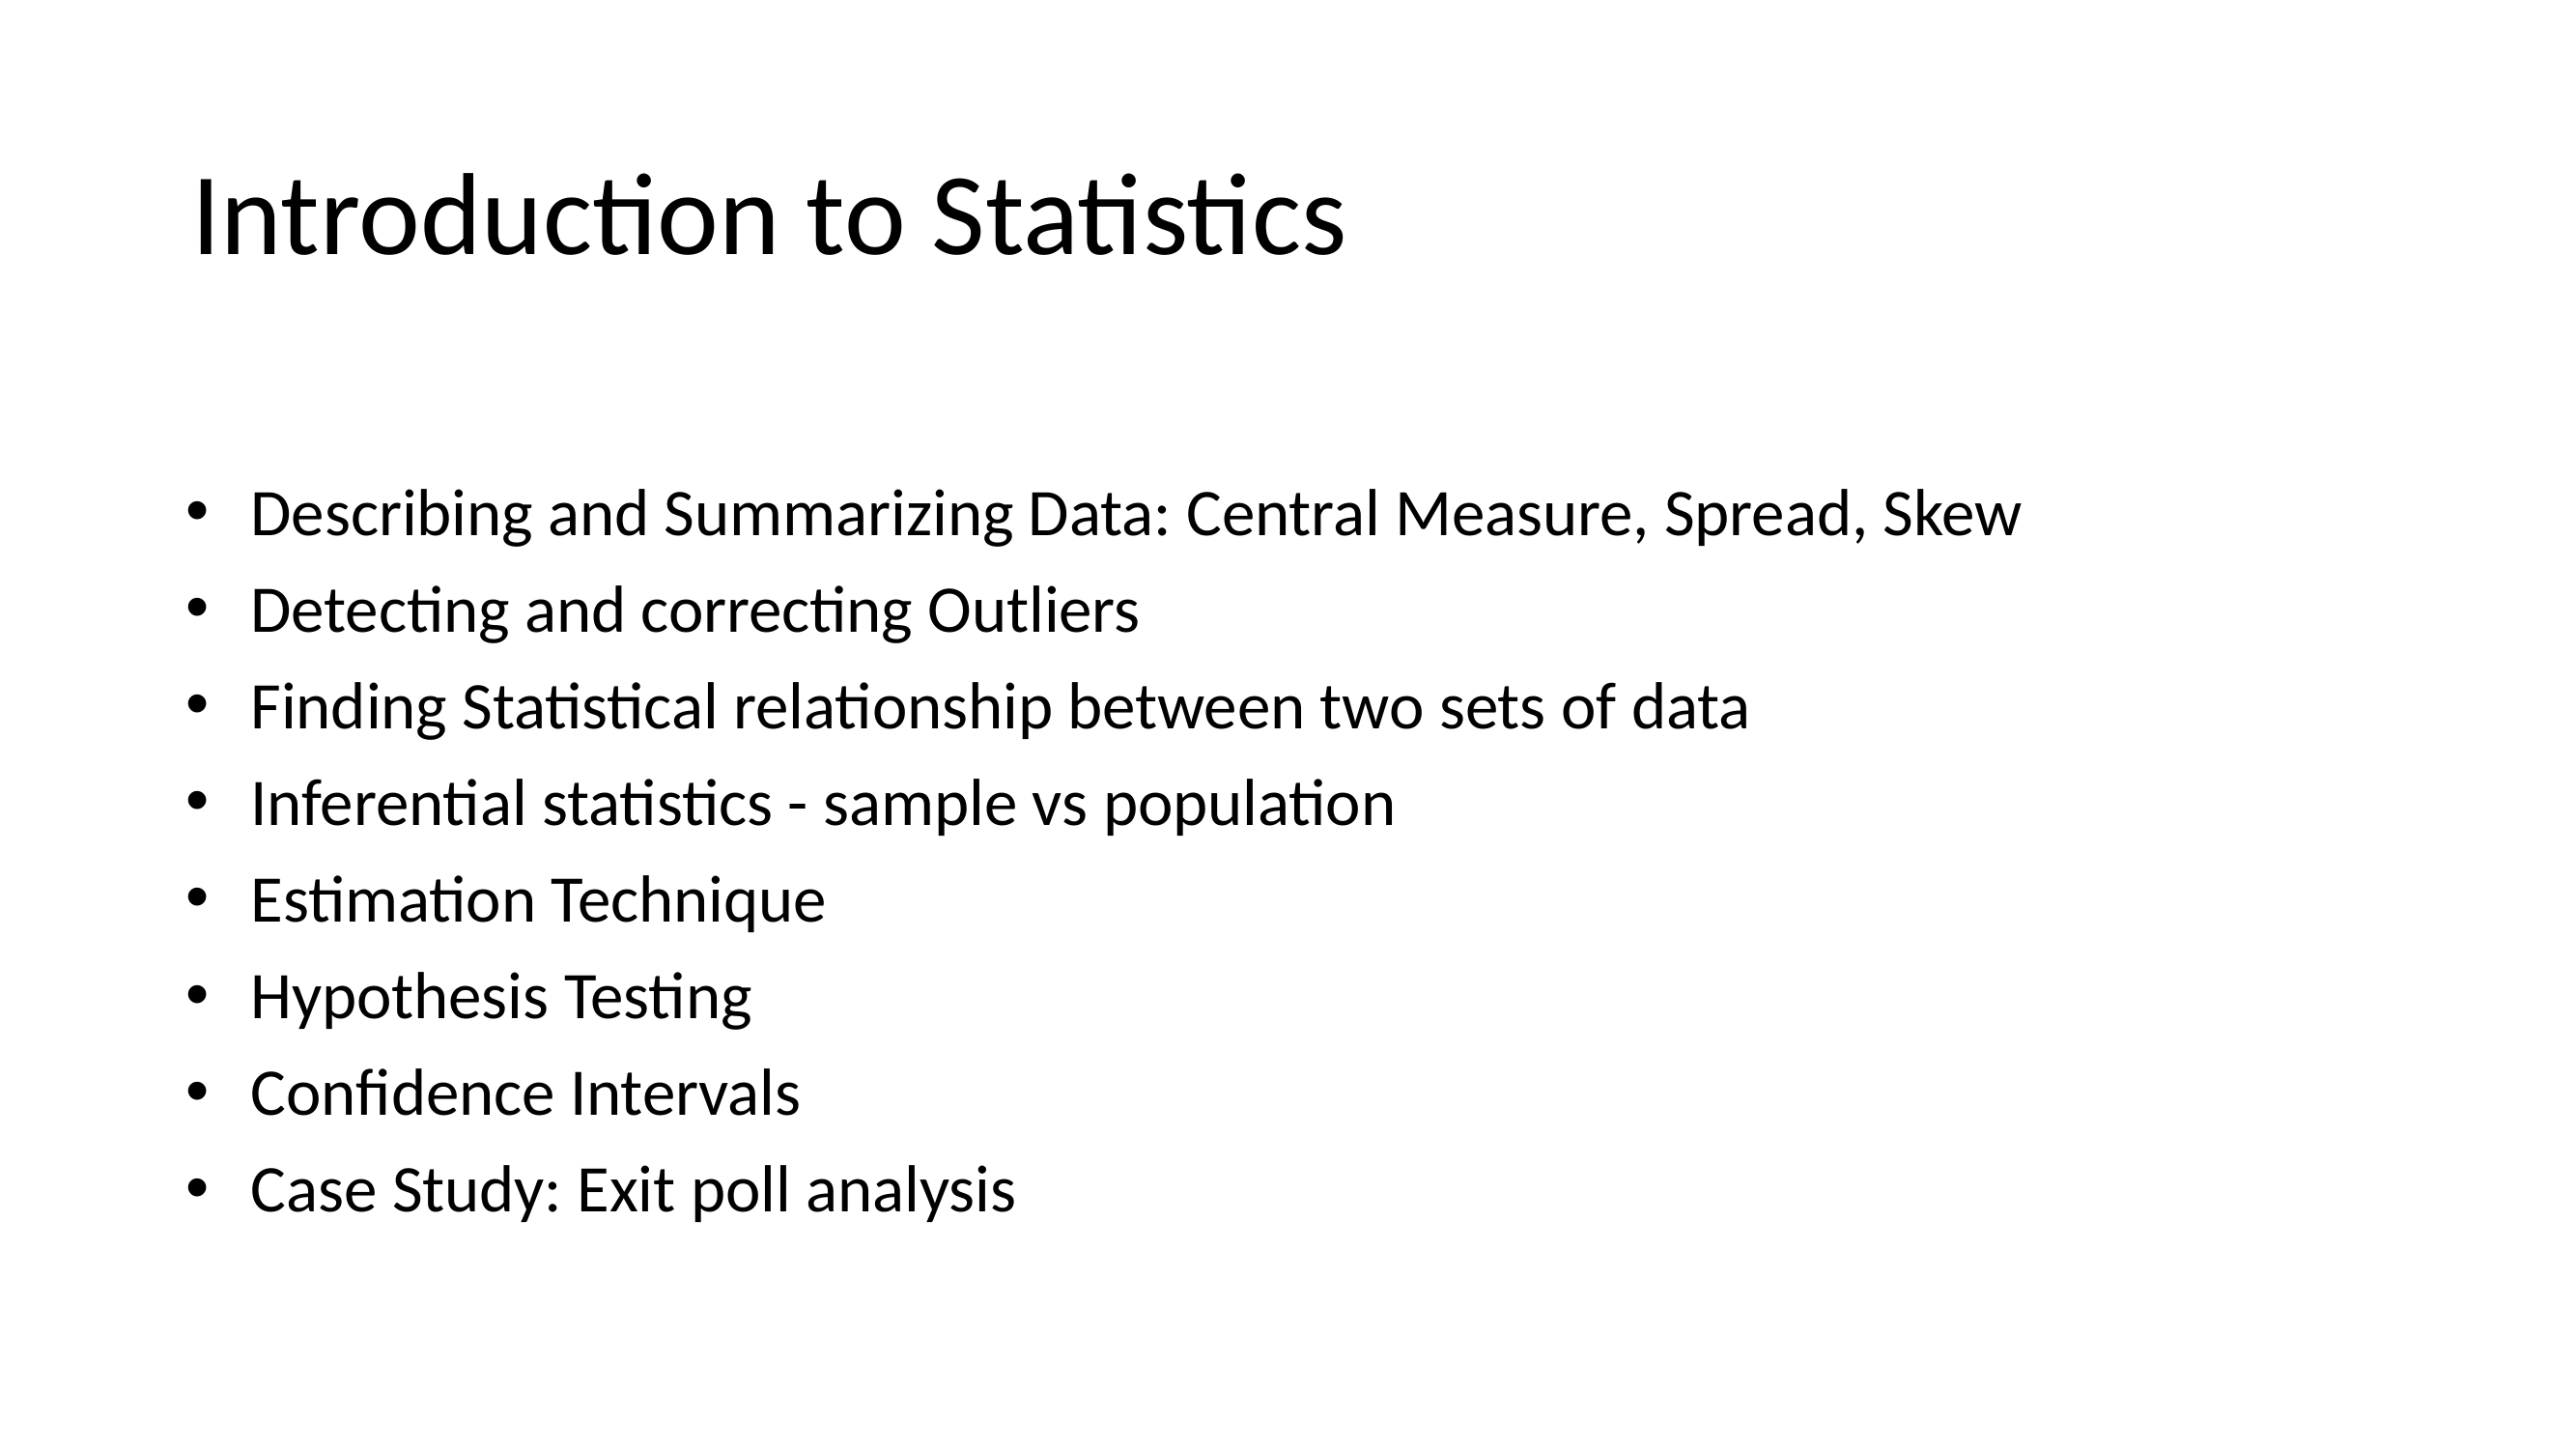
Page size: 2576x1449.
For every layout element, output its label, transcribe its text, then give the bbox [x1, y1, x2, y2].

list Describing and Summarizing Data: Central Measure, Spread, Skew Detecting and correcting Outliers Finding Statistical relationship between two sets of data Inferential statistics - sample vs population Estimation Technique Hypothesis Testing Confidence Intervals Case Study: Exit poll analysis [163, 470, 2415, 1238]
title Introduction to Statistics [177, 76, 2399, 357]
